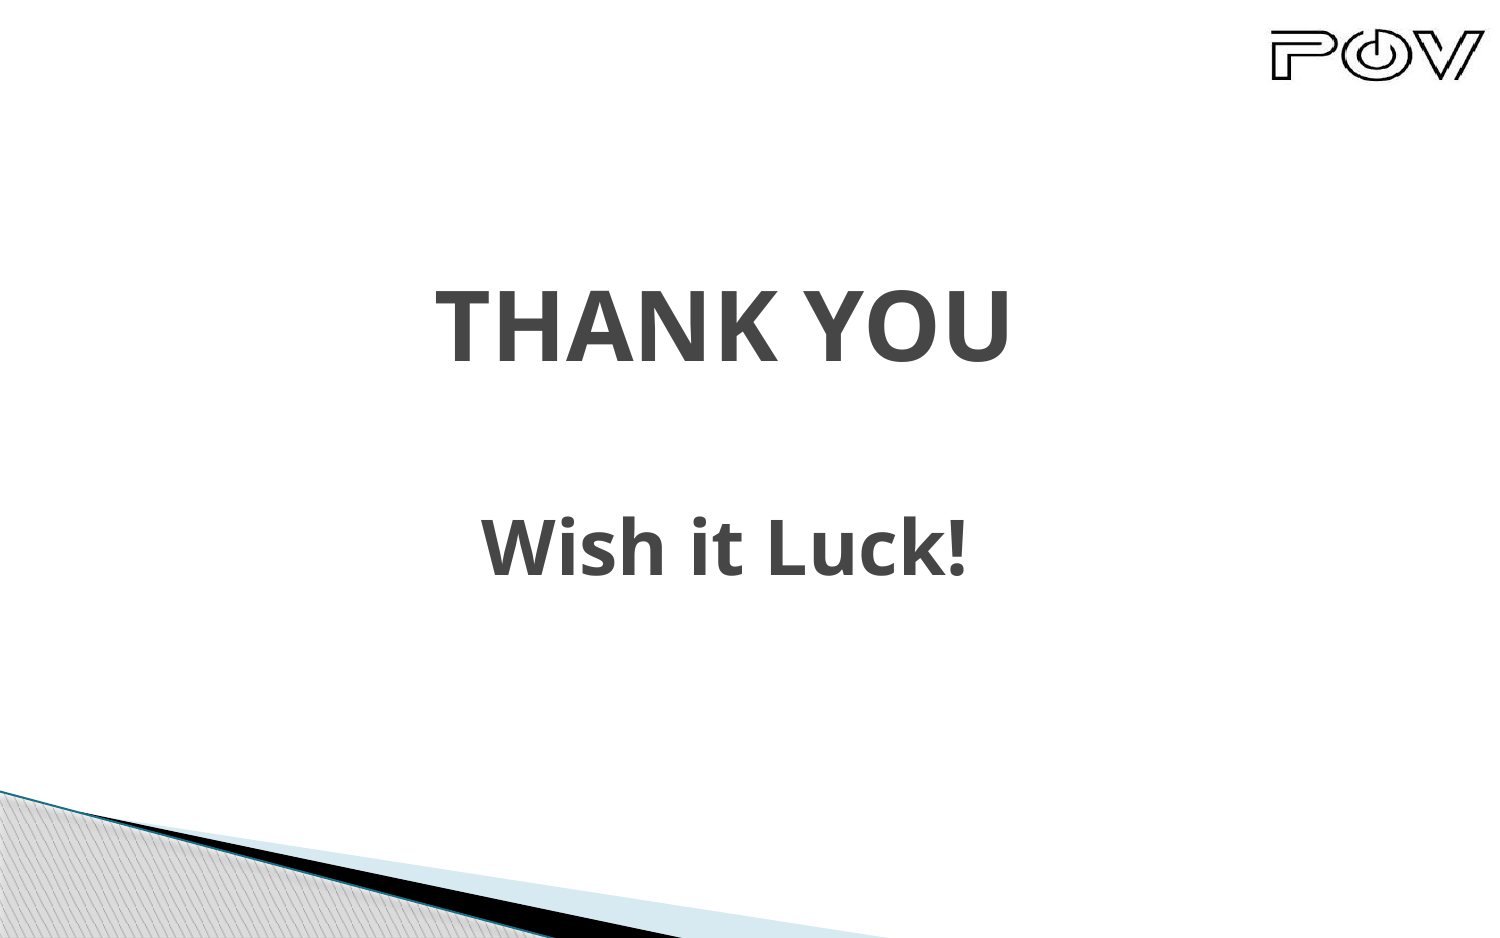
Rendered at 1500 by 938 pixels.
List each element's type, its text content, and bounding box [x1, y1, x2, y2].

picture [1257, 0, 1500, 144]
title THANK YOU Wish it Luck! [24, 197, 1425, 657]
